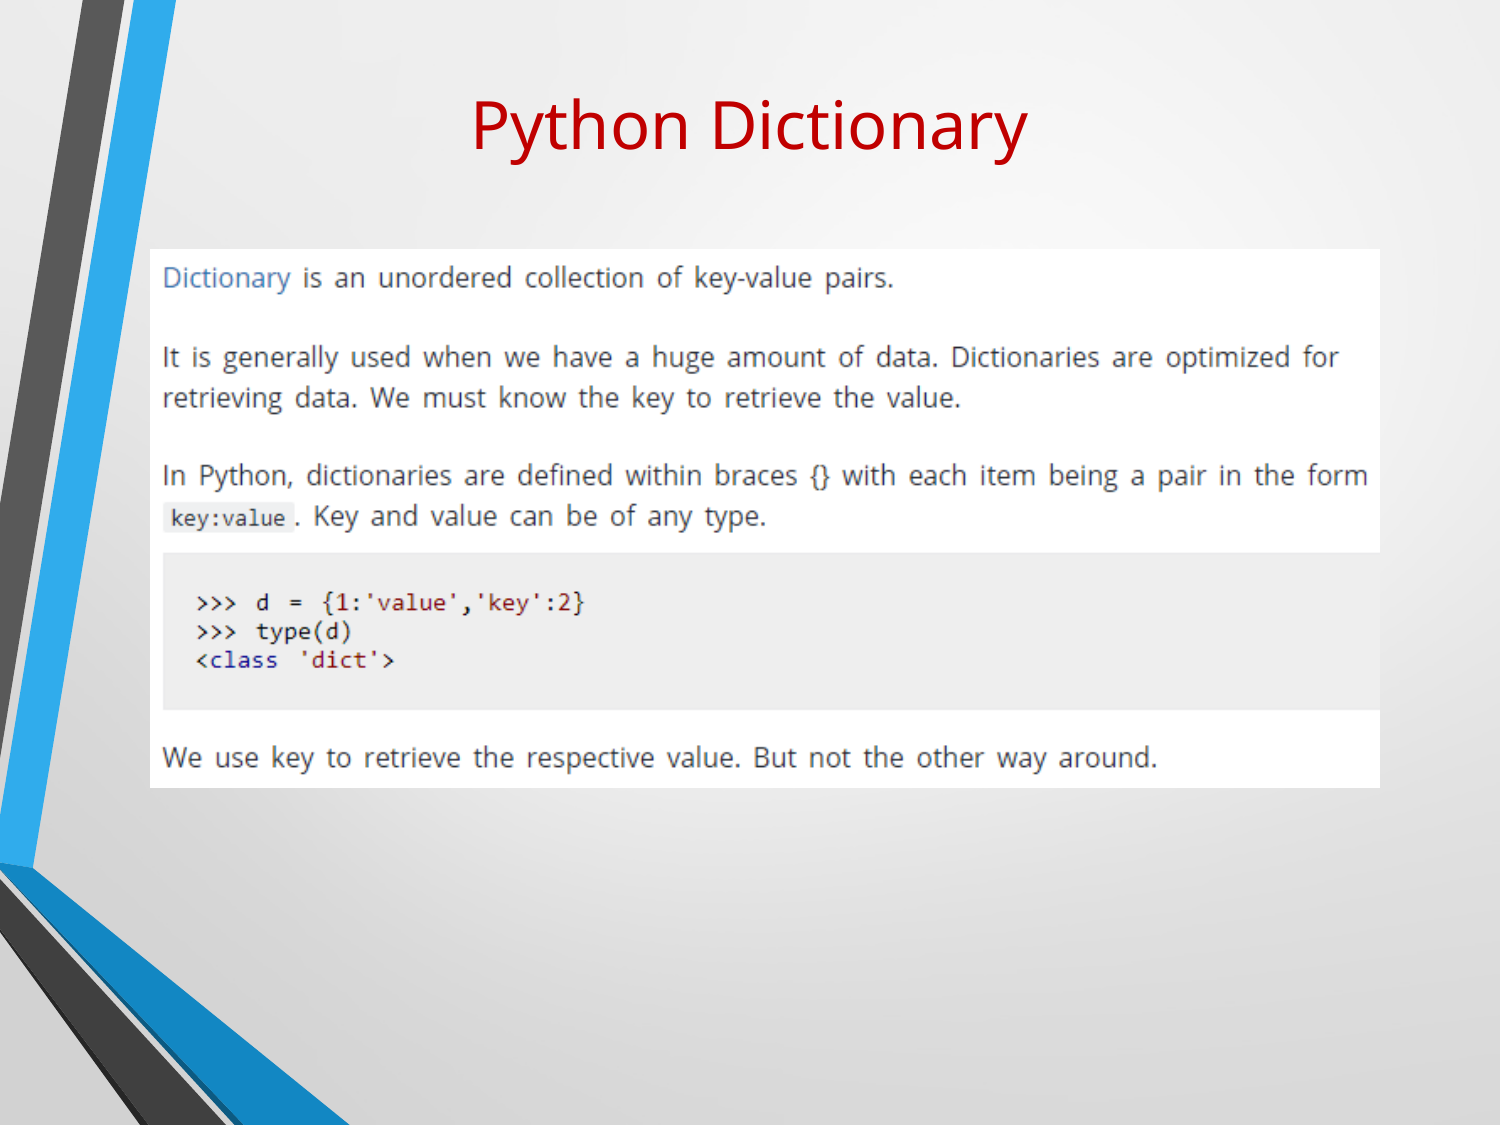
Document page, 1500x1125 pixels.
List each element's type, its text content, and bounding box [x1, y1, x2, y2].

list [149, 249, 1381, 788]
title Python Dictionary [75, 45, 1425, 200]
